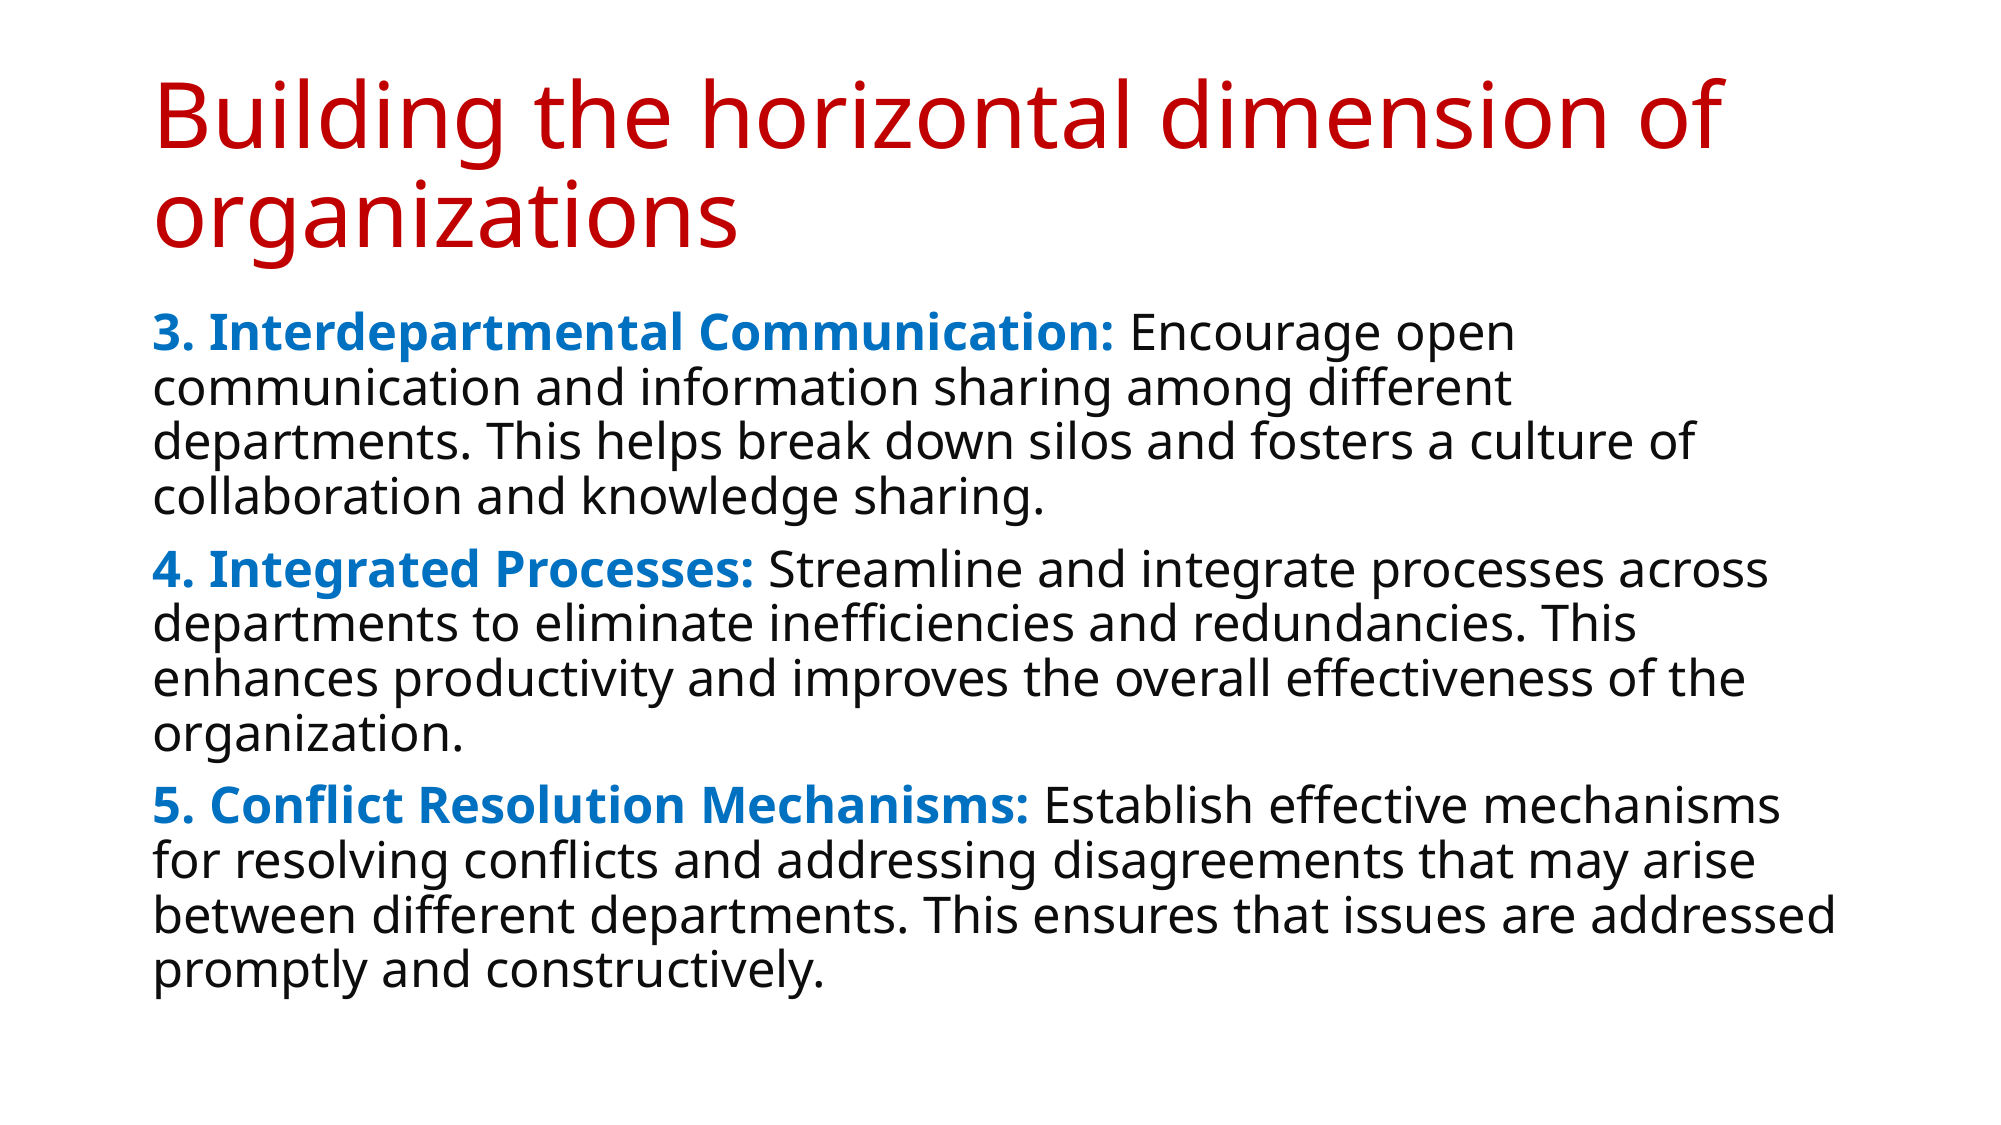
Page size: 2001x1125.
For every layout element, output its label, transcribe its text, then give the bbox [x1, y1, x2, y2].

title Building the horizontal dimension of organizations [137, 59, 1863, 278]
list 3. Interdepartmental Communication: Encourage open communication and information sharing among different departments. This helps break down silos and fosters a culture of collaboration and knowledge sharing. 4. Integrated Processes: Streamline and integrate processes across departments to eliminate inefficiencies and redundancies. This enhances productivity and improves the overall effectiveness of the organization. 5. Conflict Resolution Mechanisms: Establish effective mechanisms for resolving conflicts and addressing disagreements that may arise between different departments. This ensures that issues are addressed promptly and constructively. [137, 299, 1863, 1014]
